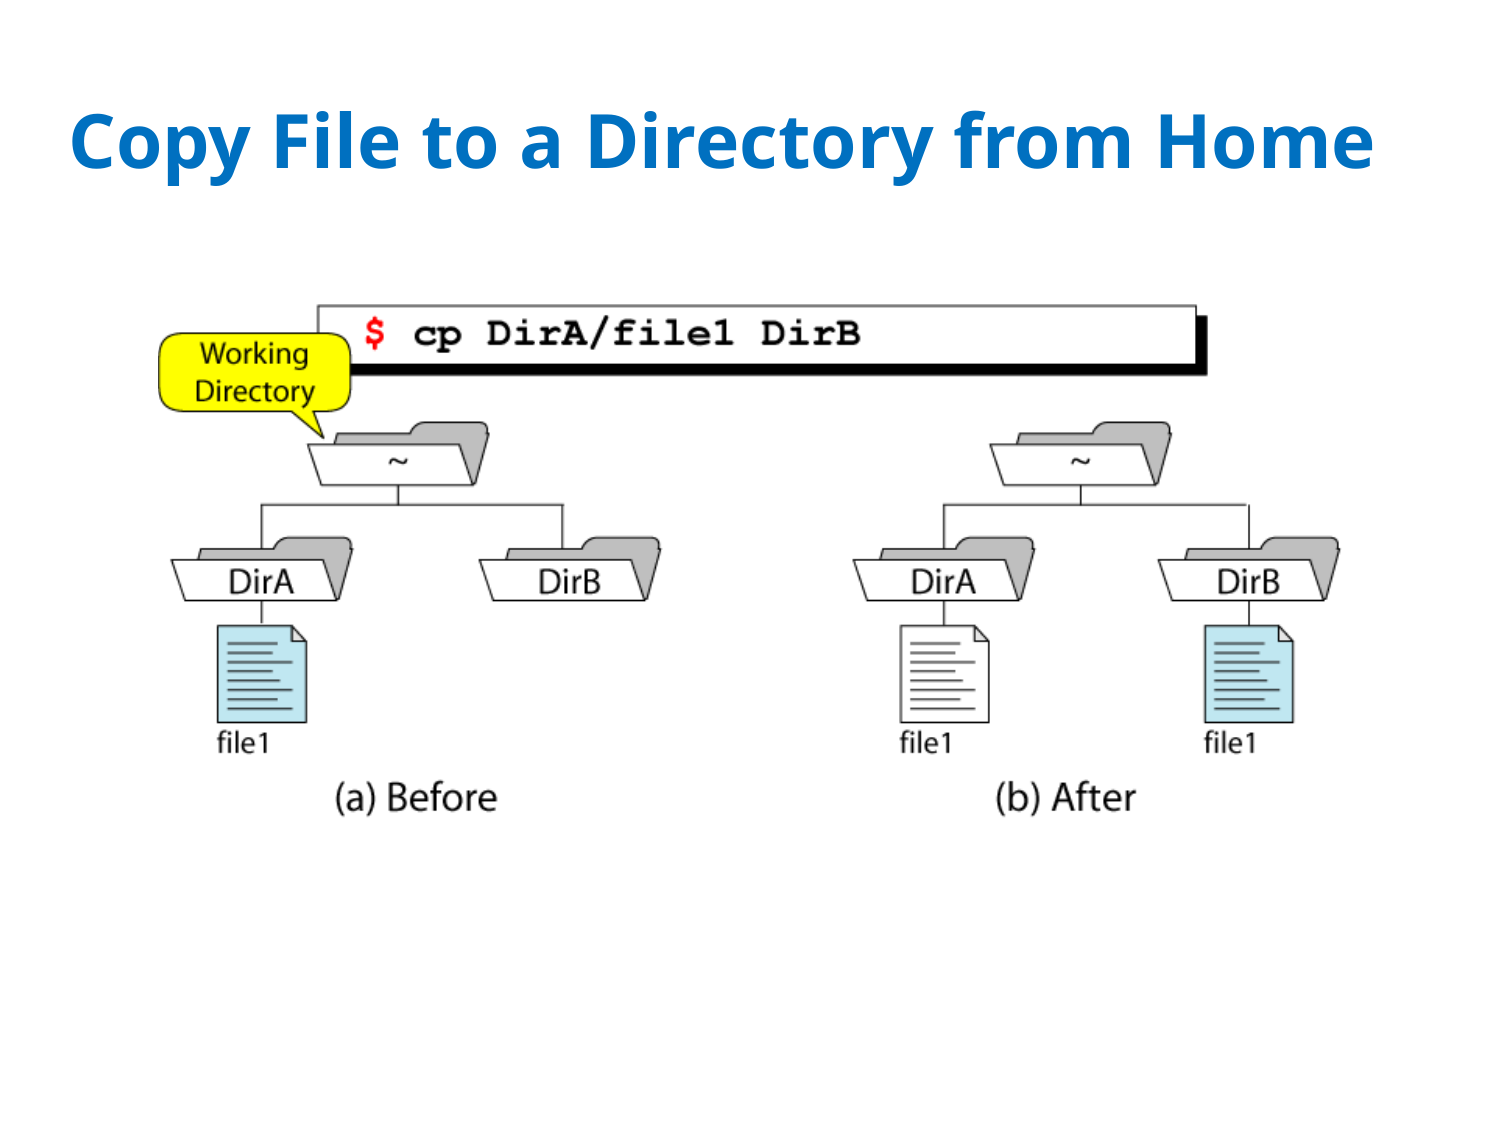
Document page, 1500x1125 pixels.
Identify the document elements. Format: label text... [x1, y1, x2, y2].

title Copy File to a Directory from Home [0, 44, 1466, 233]
picture [158, 303, 1342, 822]
